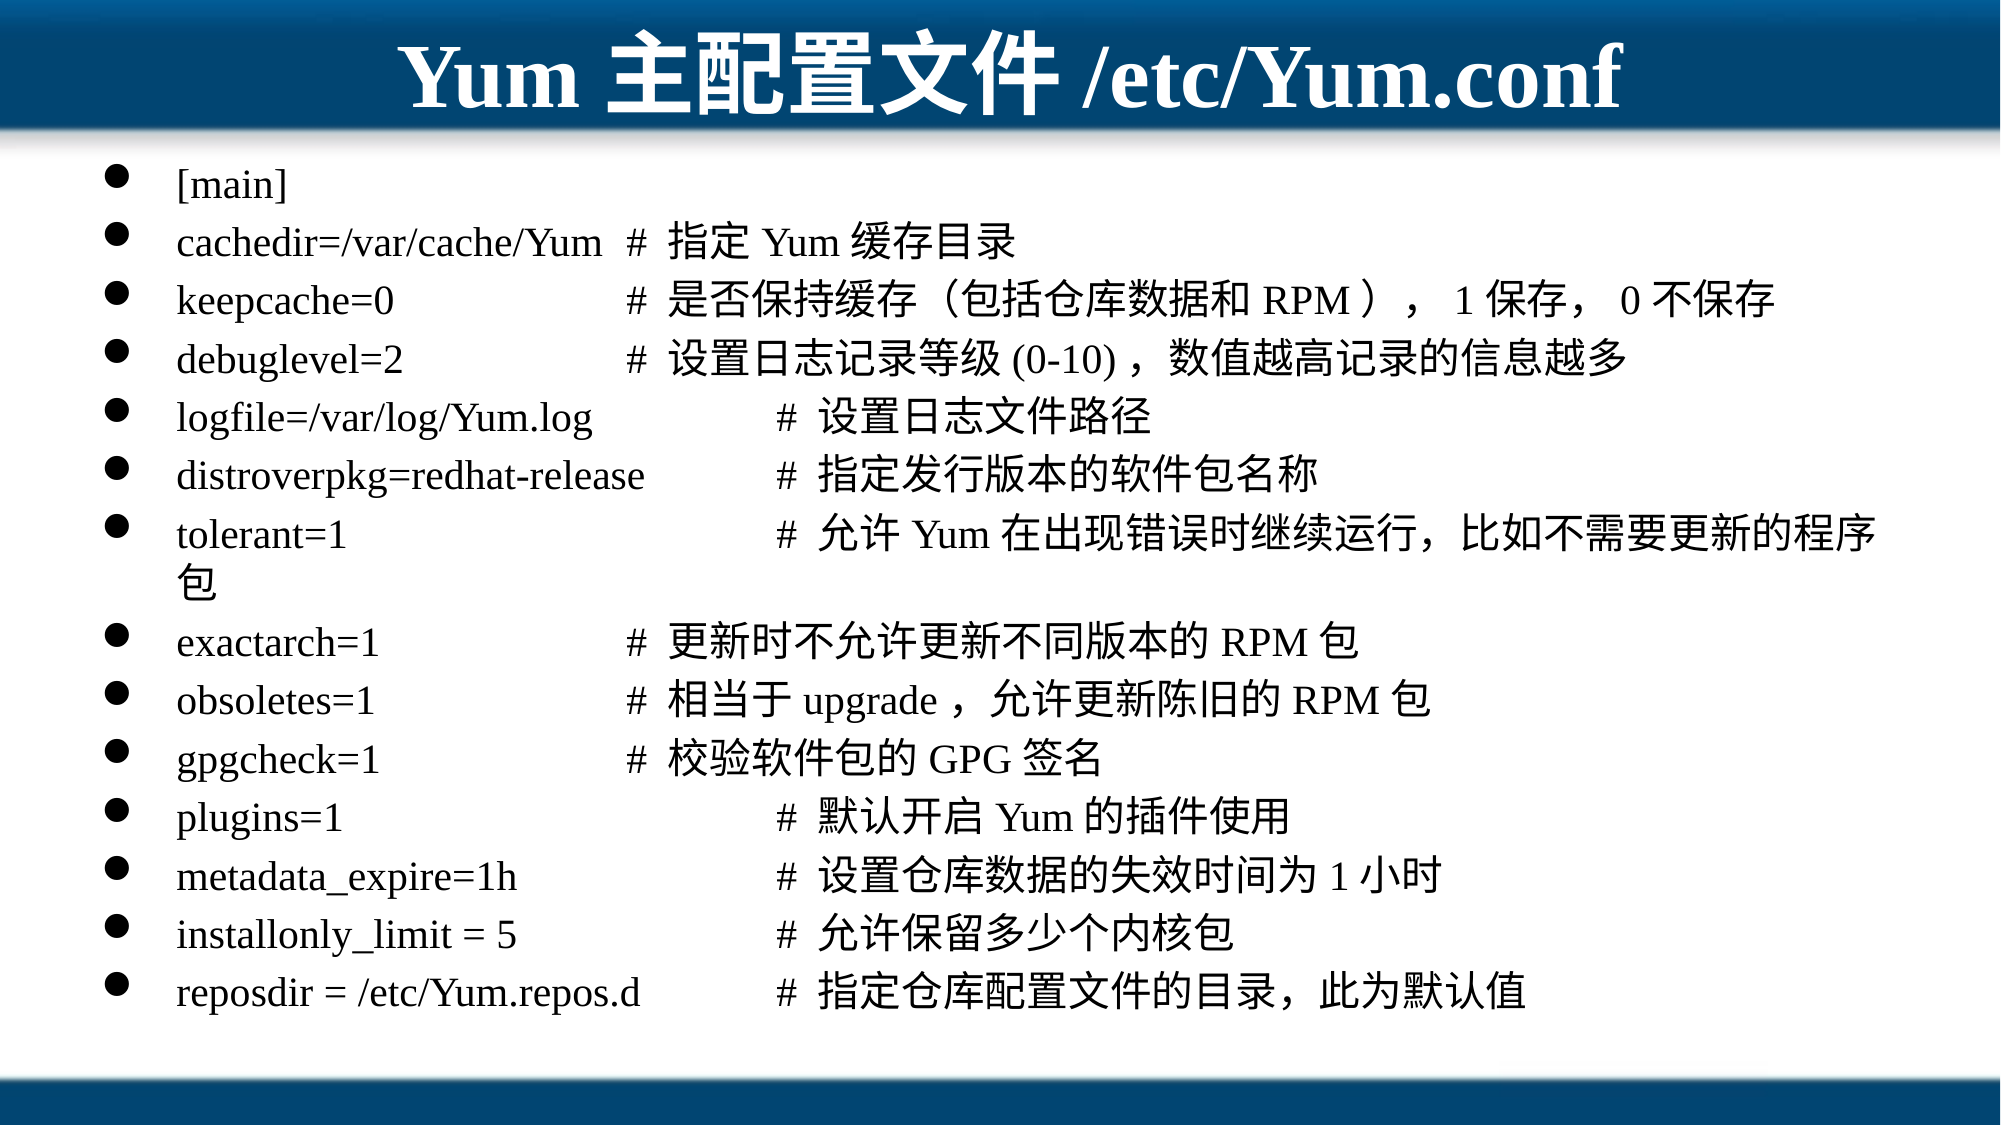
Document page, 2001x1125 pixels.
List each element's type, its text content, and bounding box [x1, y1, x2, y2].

list [main] cachedir=/var/cache/Yum # 指定Yum缓存目录 keepcache=0 # 是否保持缓存（包括仓库数据和RPM），1保存，0不保存 debuglevel=2 # 设置日志记录等级(0-10)，数值越高记录的信息越多 logfile=/var/log/Yum.log # 设置日志文件路径 distroverpkg=redhat-release # 指定发行版本的软件包名称 tolerant=1 # 允许Yum在出现错误时继续运行，比如不需要更新的程序包 exactarch=1 # 更新时不允许更新不同版本的RPM包 obsoletes=1 # 相当于upgrade，允许更新陈旧的RPM包 gpgcheck=1 # 校验软件包的GPG签名 plugins=1 # 默认开启Yum的插件使用 metadata_expire=1h # 设置仓库数据的失效时间为1小时 installonly_limit = 5 # 允许保留多少个内核包 reposdir = /etc/Yum.repos.d # 指定仓库配置文件的目录，此为默认值 [86, 149, 1934, 958]
title Yum主配置文件/etc/Yum.conf [86, 19, 1934, 124]
picture [0, 0, 2001, 1125]
